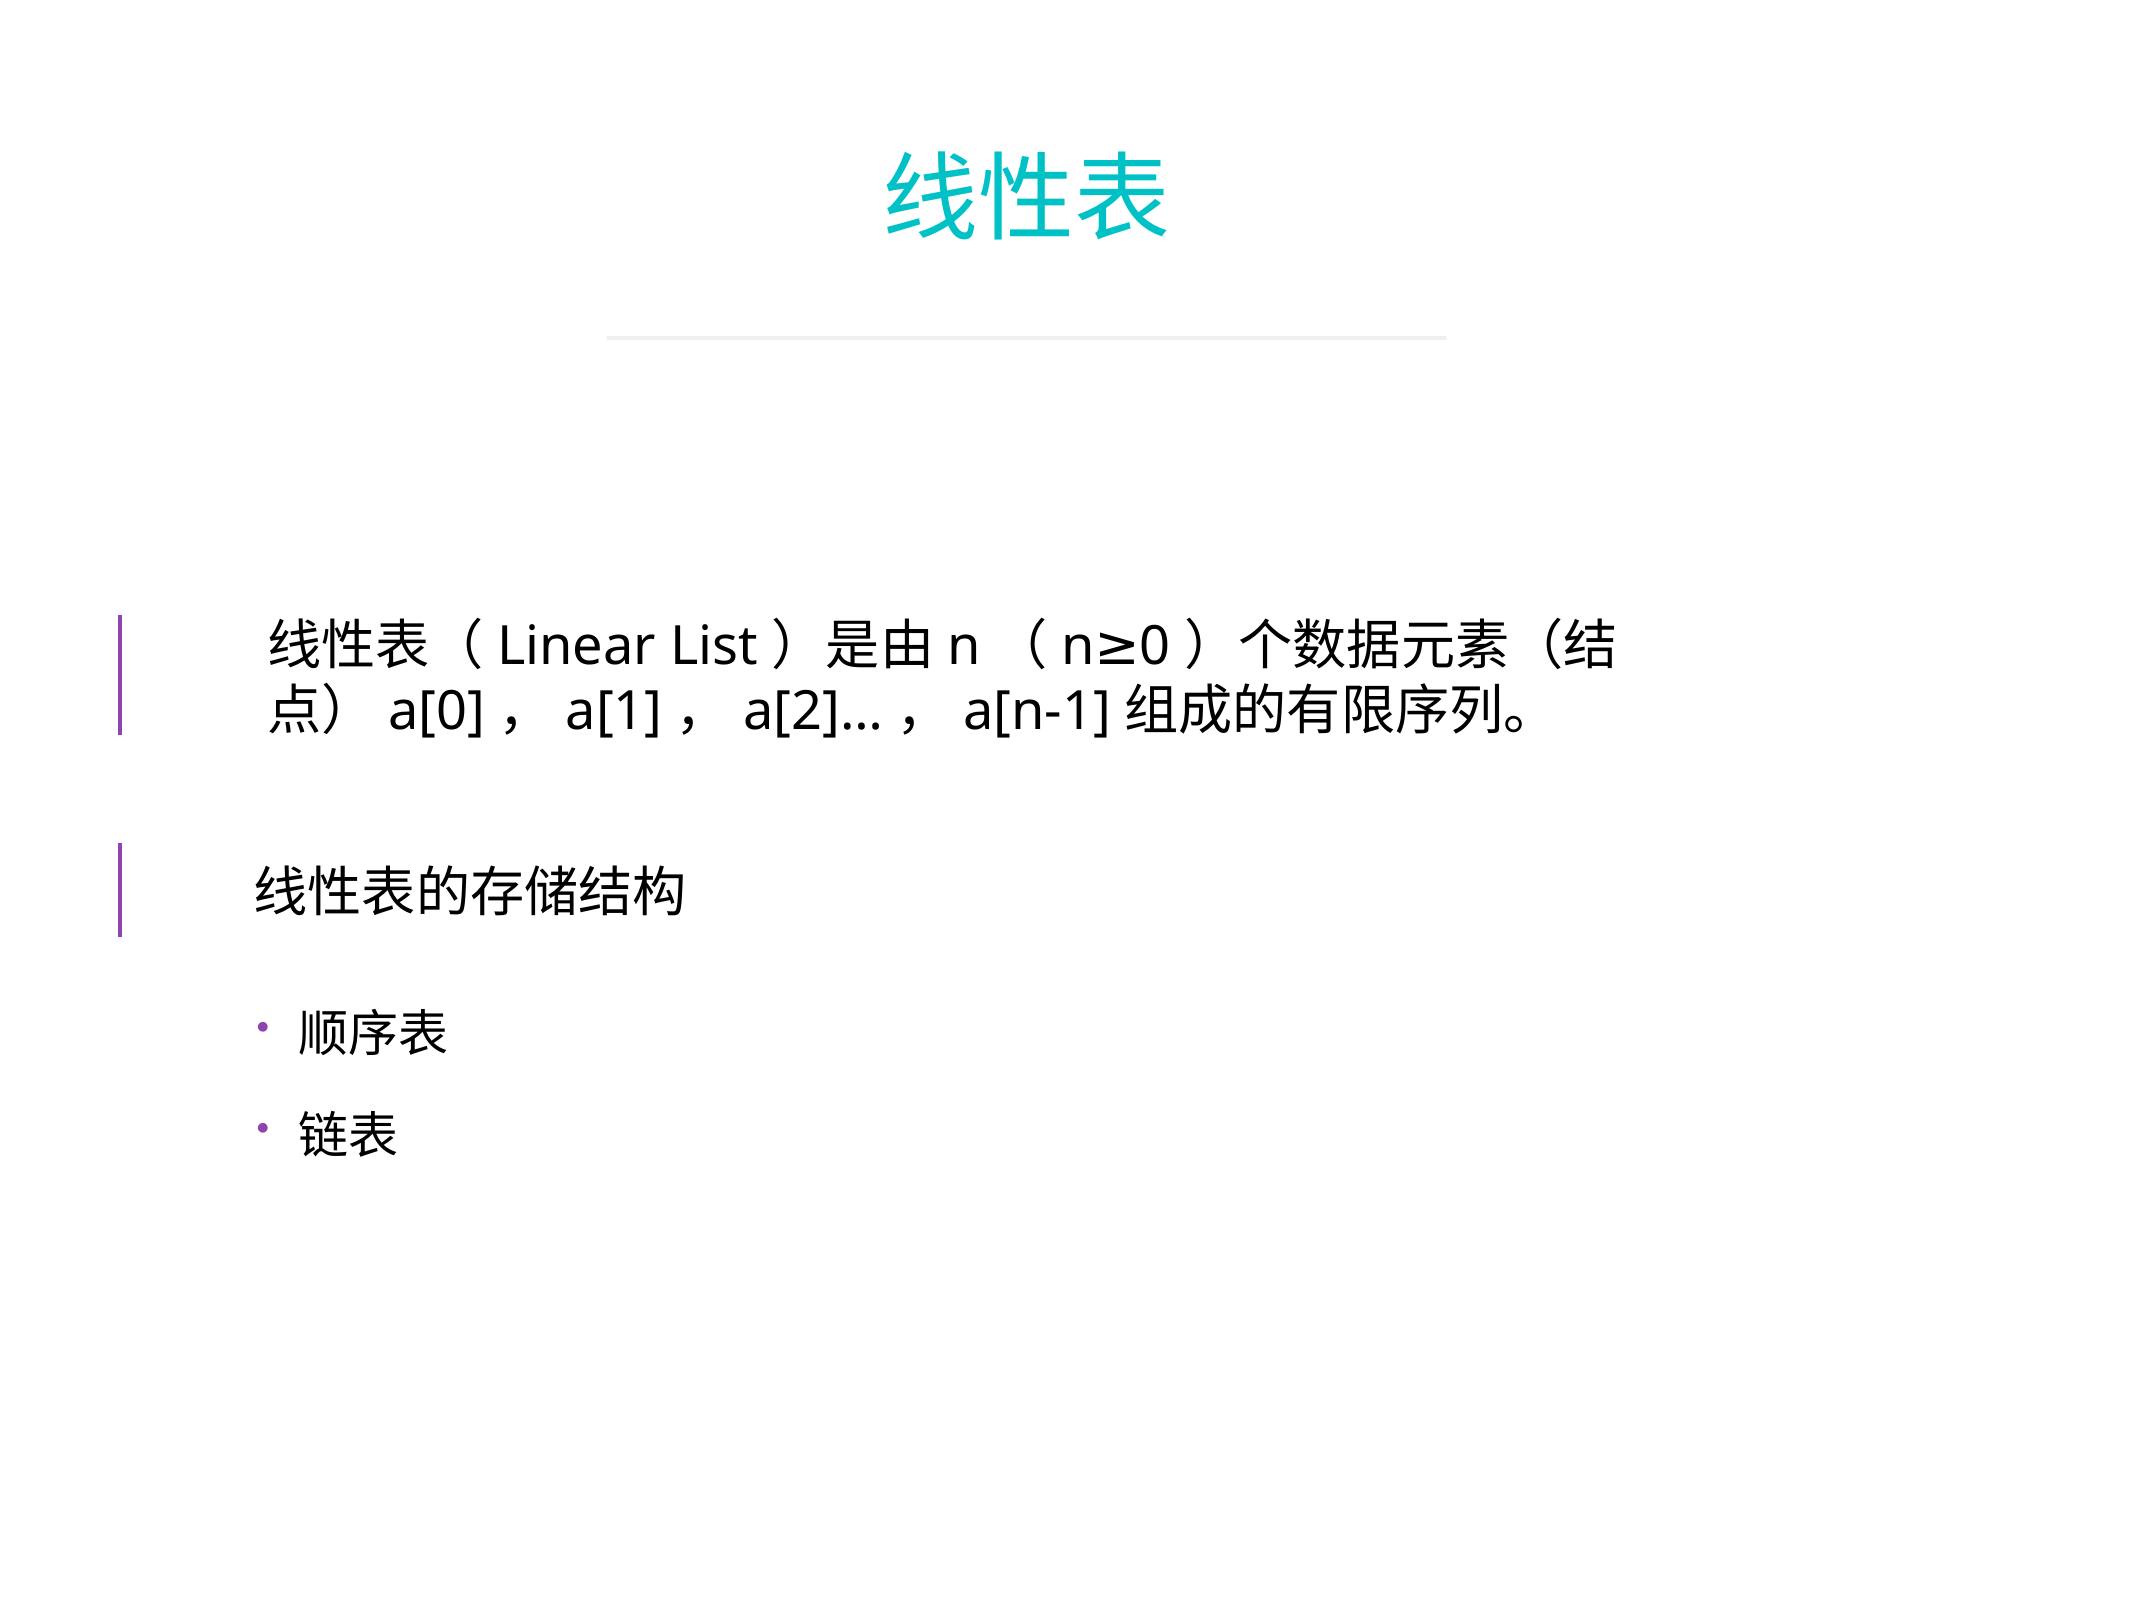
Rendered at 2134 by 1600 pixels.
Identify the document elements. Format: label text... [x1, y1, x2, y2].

text_box 链表 [248, 1094, 407, 1172]
text_box 顺序表 [248, 992, 457, 1070]
text_box 线性表的存储结构 [245, 849, 696, 931]
text_box 线性表 [874, 128, 1179, 261]
text_box 线性表（Linear List）是由n（n≥0）个数据元素（结点）a[0]，a[1]，a[2]…，a[n-1]组成的有限序列。 [258, 601, 1795, 749]
